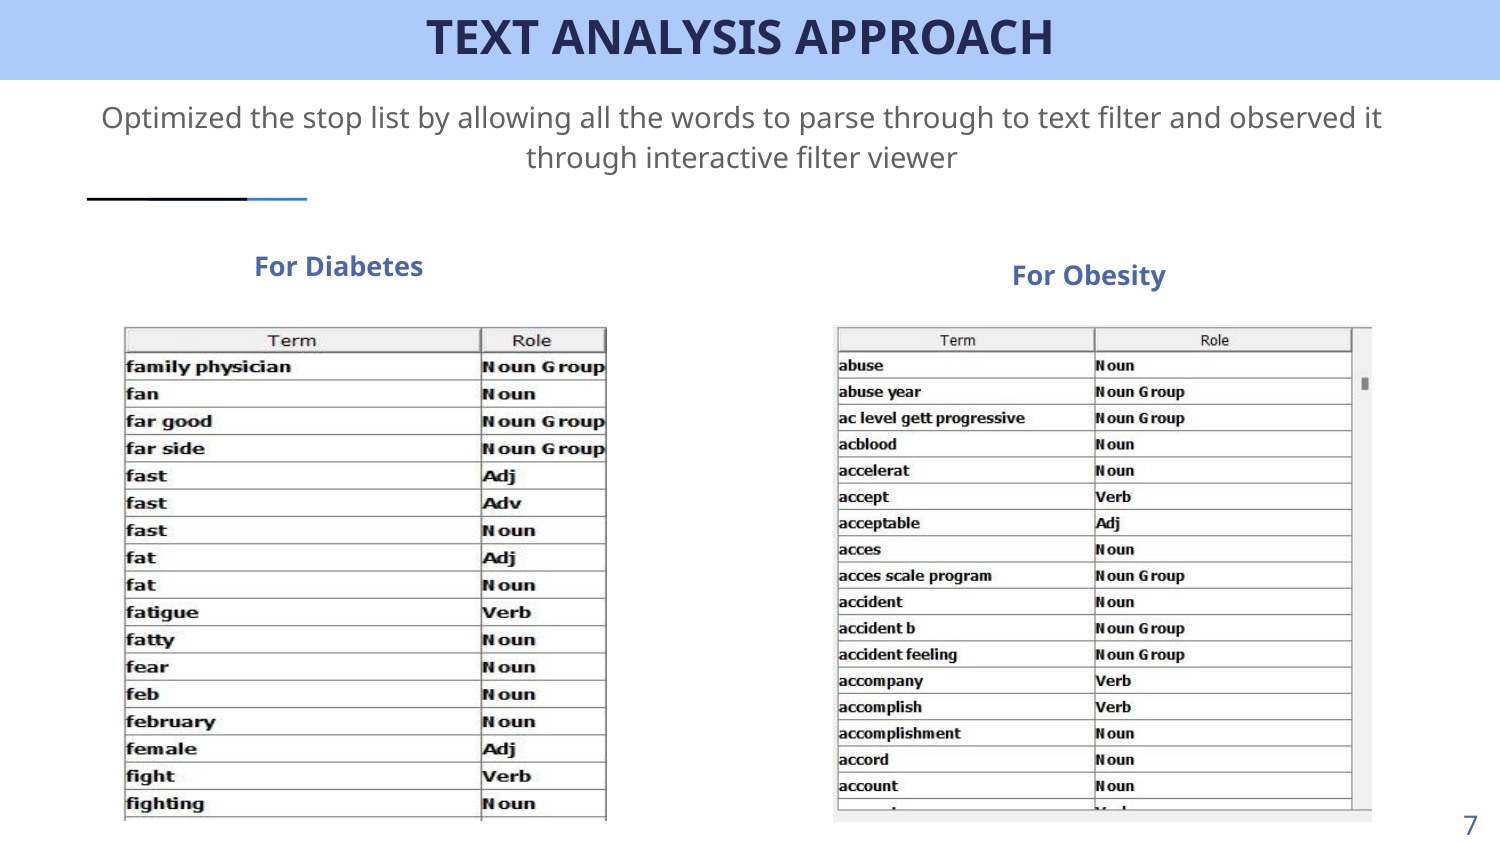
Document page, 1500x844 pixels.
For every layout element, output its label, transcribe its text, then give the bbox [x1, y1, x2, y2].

title TEXT ANALYSIS APPROACH [110, 0, 1372, 79]
picture [123, 326, 608, 822]
text_box 7 [1448, 793, 1491, 829]
text_box Optimized the stop list by allowing all the words to parse through to text filter and observed it through interactive filter viewer [37, 79, 1445, 223]
picture [833, 325, 1372, 823]
text_box For Diabetes [43, 234, 642, 297]
text_box For Obesity [842, 243, 1335, 306]
